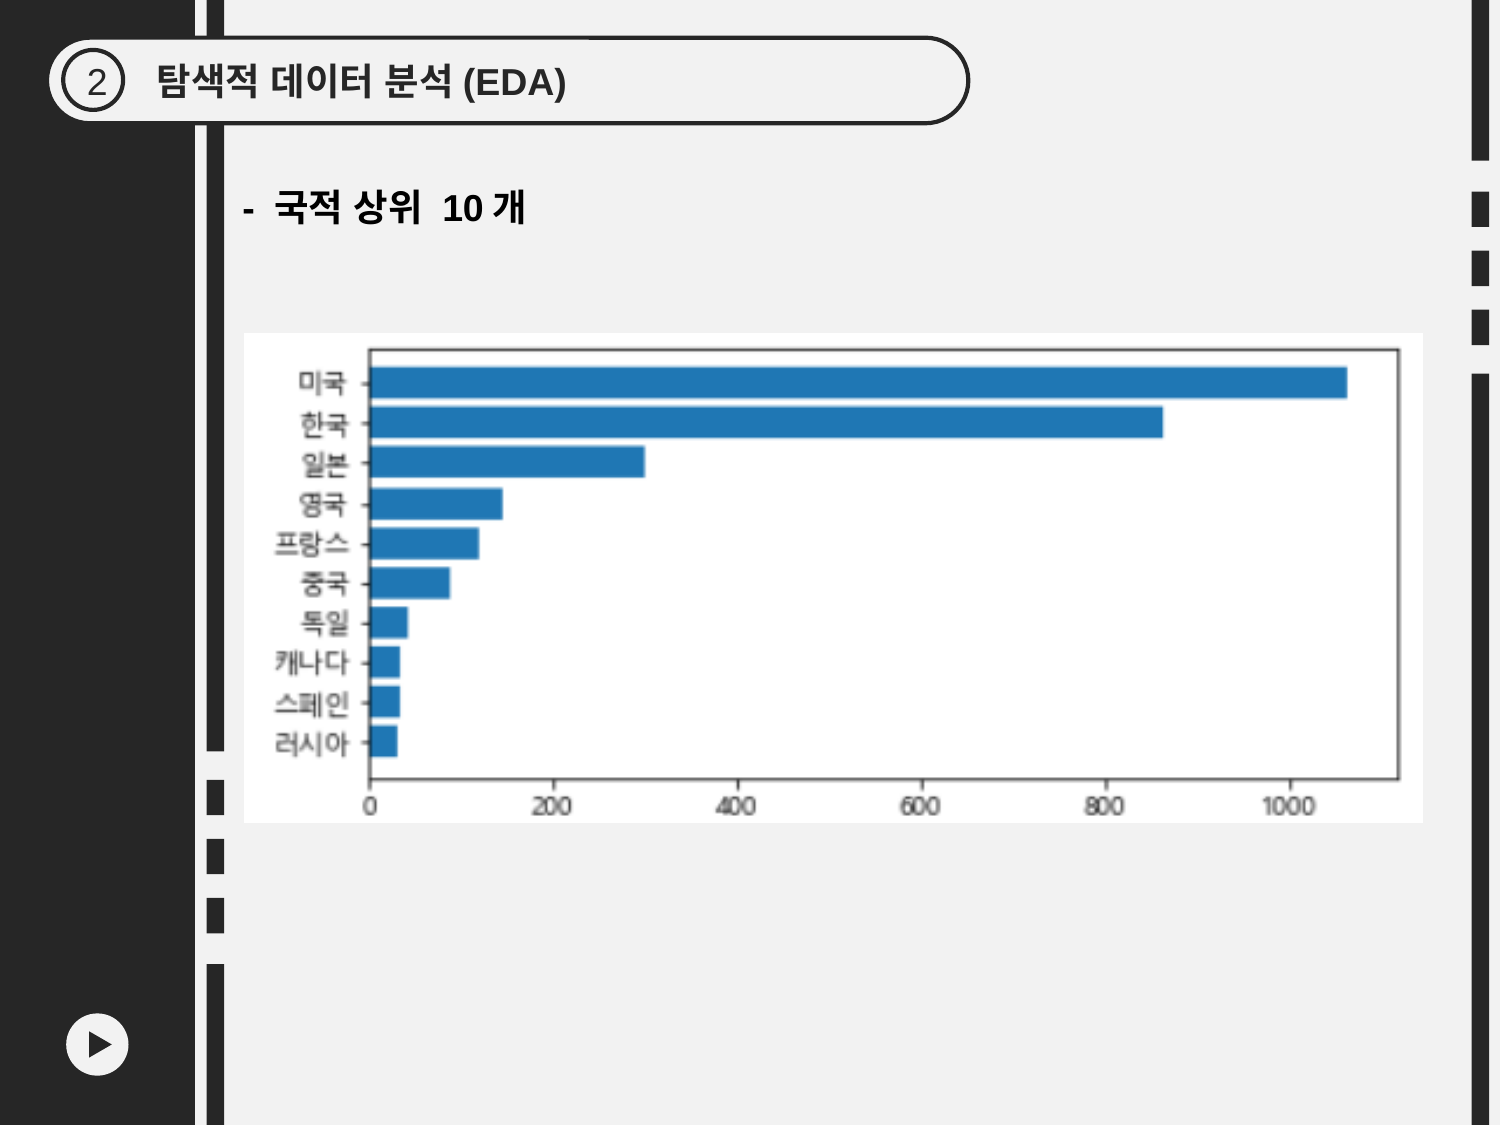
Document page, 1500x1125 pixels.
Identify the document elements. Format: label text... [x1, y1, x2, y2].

text_box 탐색적 데이터 분석(EDA) [46, 37, 201, 124]
text_box - 국적 상위 10개 [230, 176, 1466, 238]
text_box [0, 0, 195, 1125]
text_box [1471, 0, 1490, 1125]
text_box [206, 0, 225, 1125]
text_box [65, 1013, 129, 1076]
text_box 2 [63, 49, 124, 110]
text_box 탐색적 데이터 분석(EDA) [230, 37, 969, 124]
picture [243, 333, 1424, 823]
